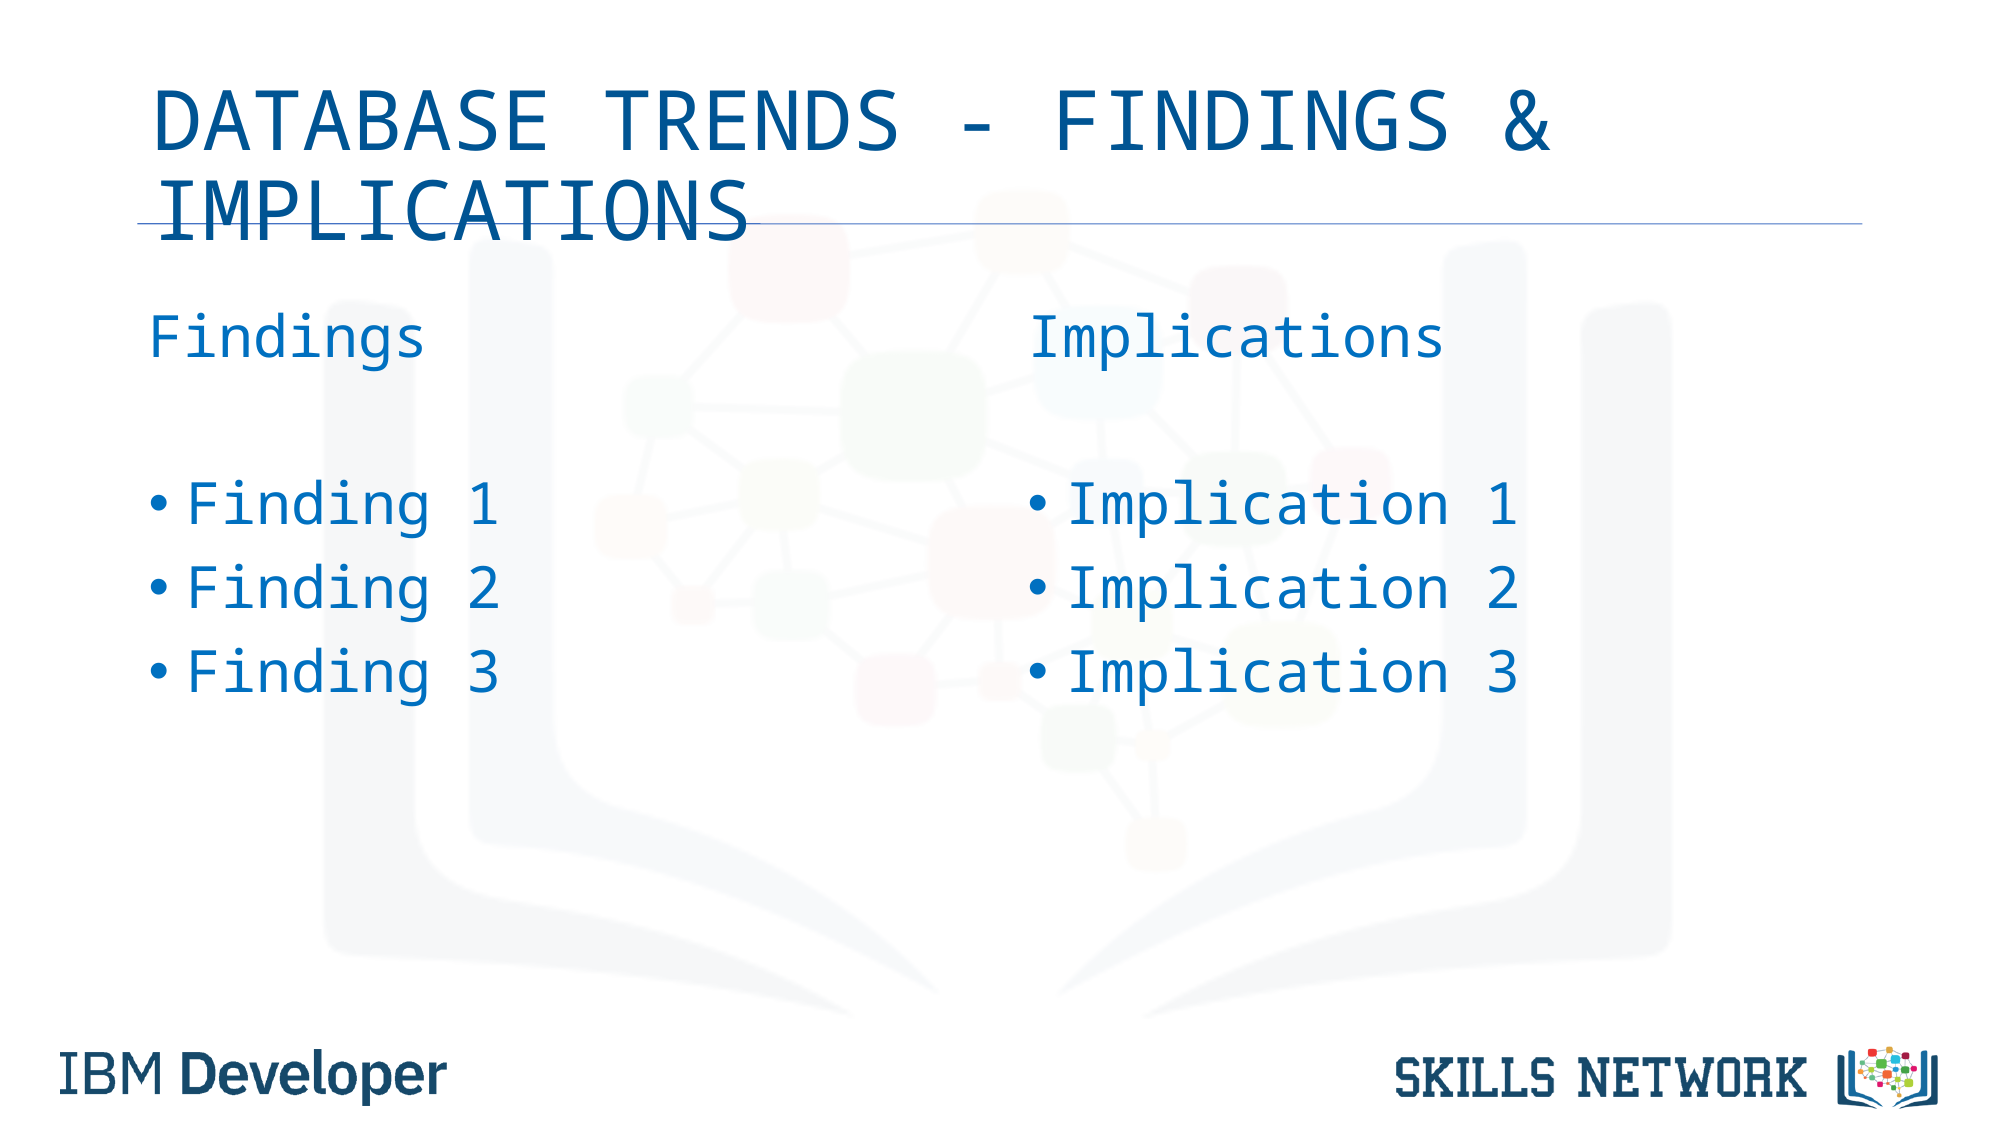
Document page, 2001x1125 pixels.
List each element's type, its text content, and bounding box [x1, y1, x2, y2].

picture [1390, 1045, 1945, 1111]
picture [55, 1045, 459, 1108]
list Findings Finding 1 Finding 2 Finding 3 [133, 299, 984, 1014]
title DATABASE TRENDS - FINDINGS & IMPLICATIONS [137, 59, 1863, 278]
list Implications Implication 1 Implication 2 Implication 3 [1012, 299, 1863, 1014]
